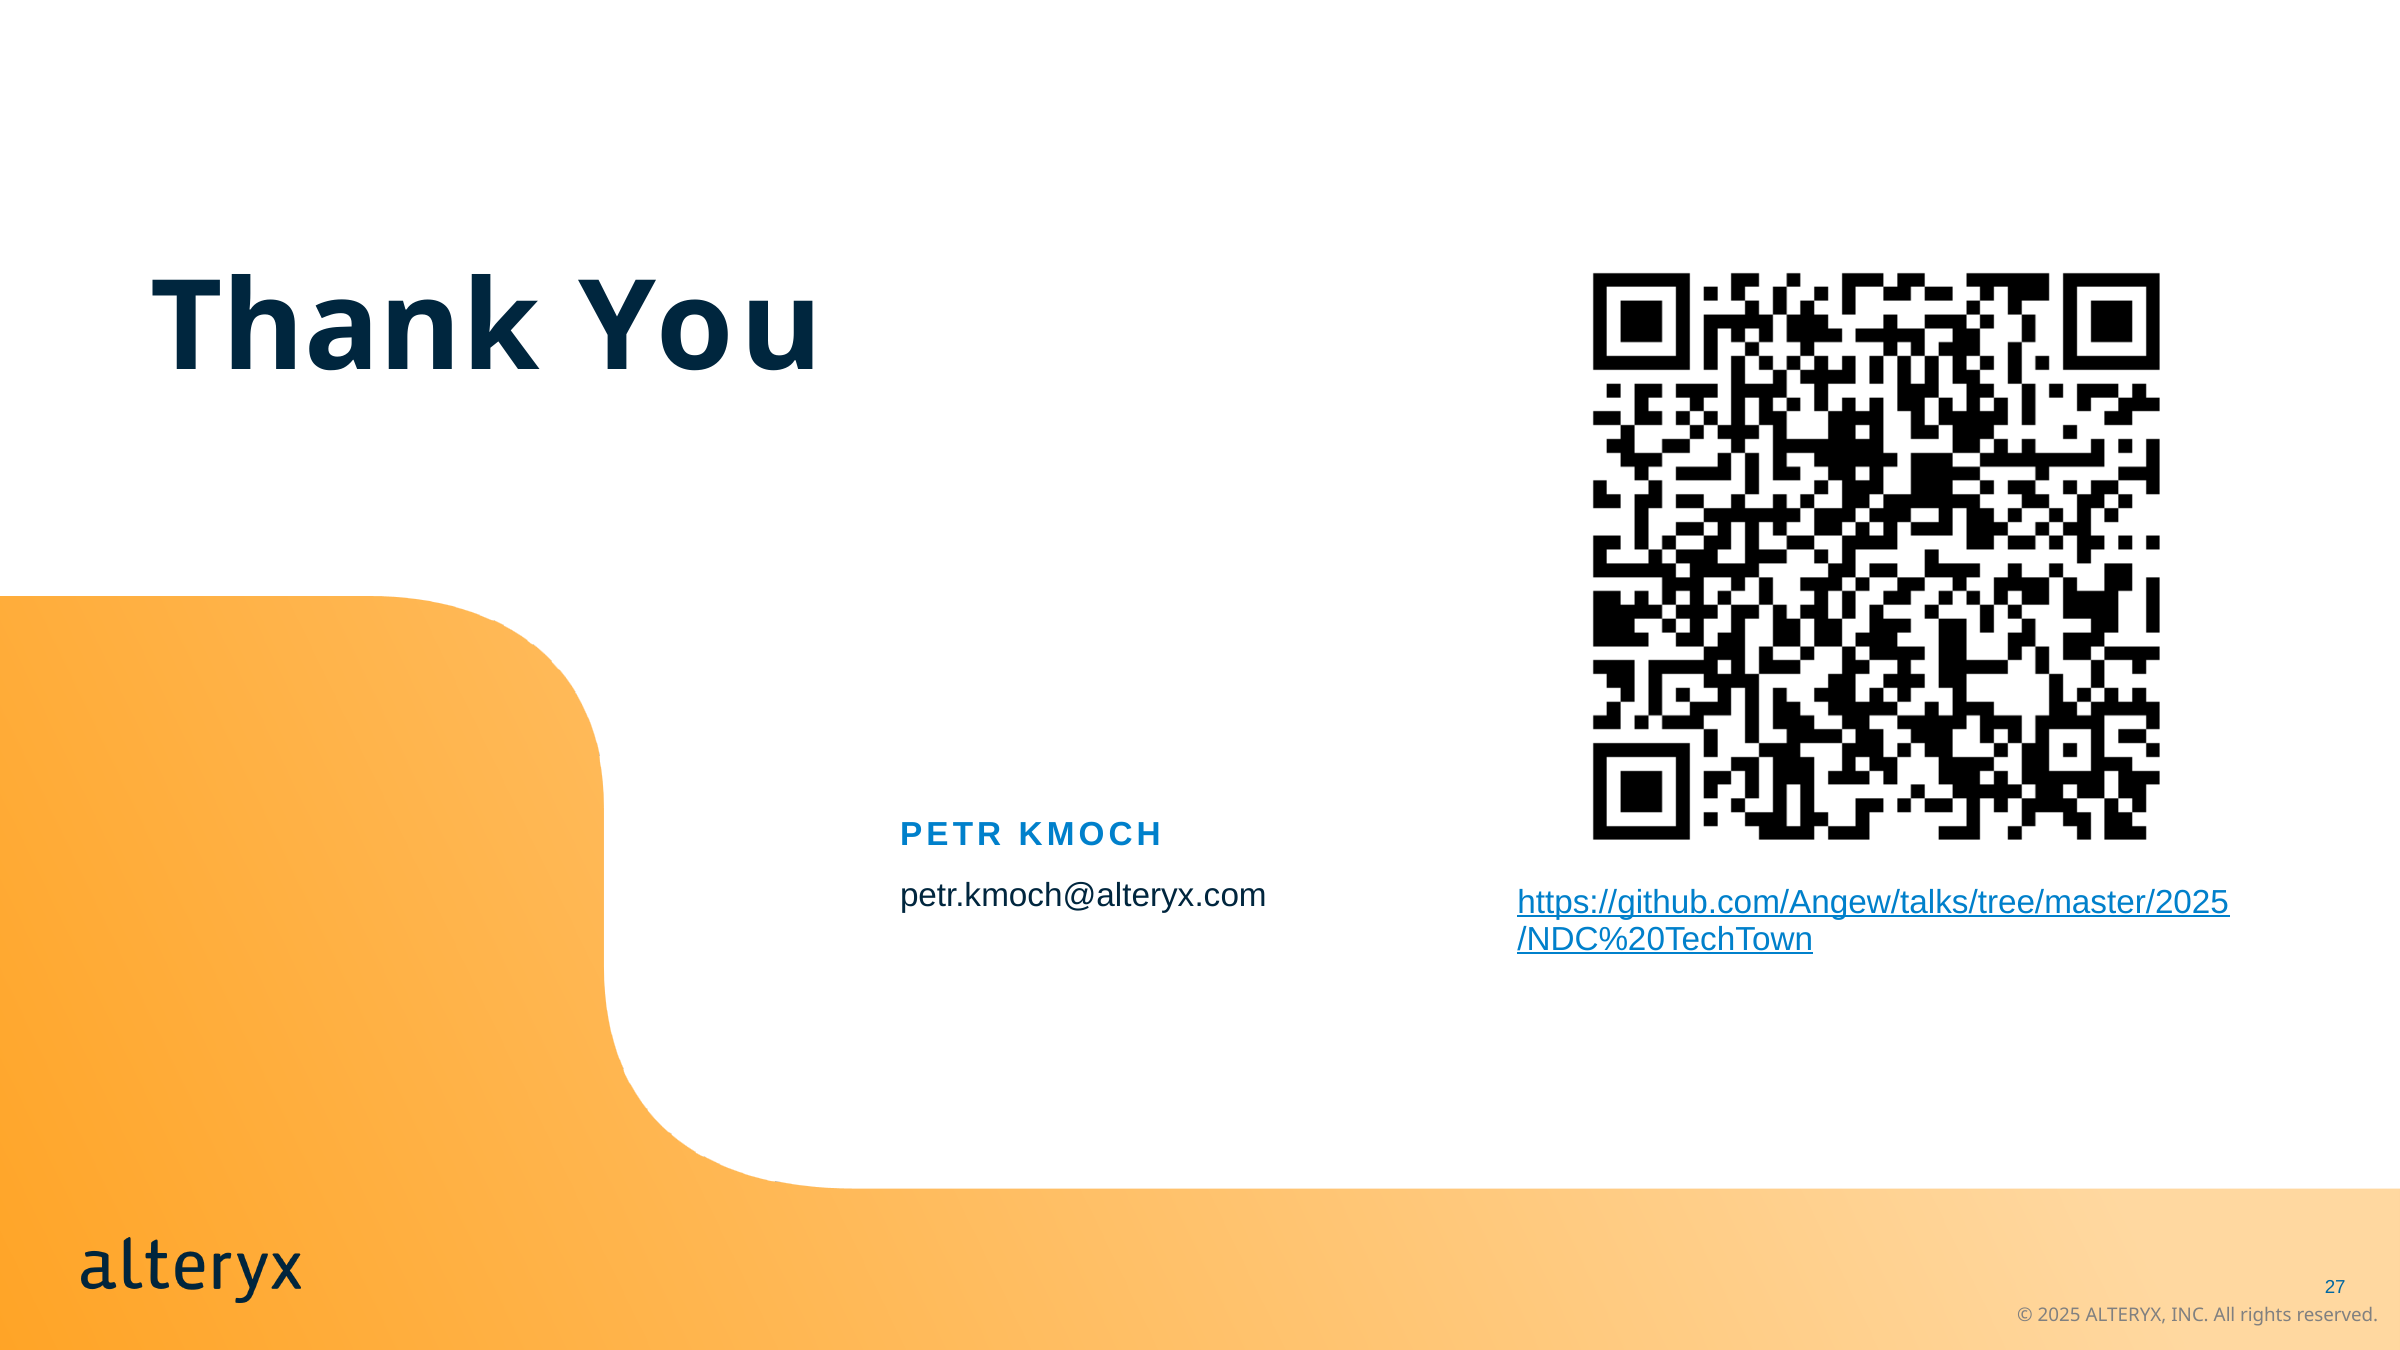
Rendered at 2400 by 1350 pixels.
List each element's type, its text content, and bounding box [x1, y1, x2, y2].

picture [0, 272, 2400, 1350]
list petr.kmoch@alteryx.com [900, 869, 1500, 907]
slide_number 27 [2324, 1250, 2400, 1322]
list https://github.com/Angew/talks/tree/master/2025/NDC%20TechTown [1517, 875, 2235, 962]
list Petr Kmoch [900, 814, 1500, 852]
